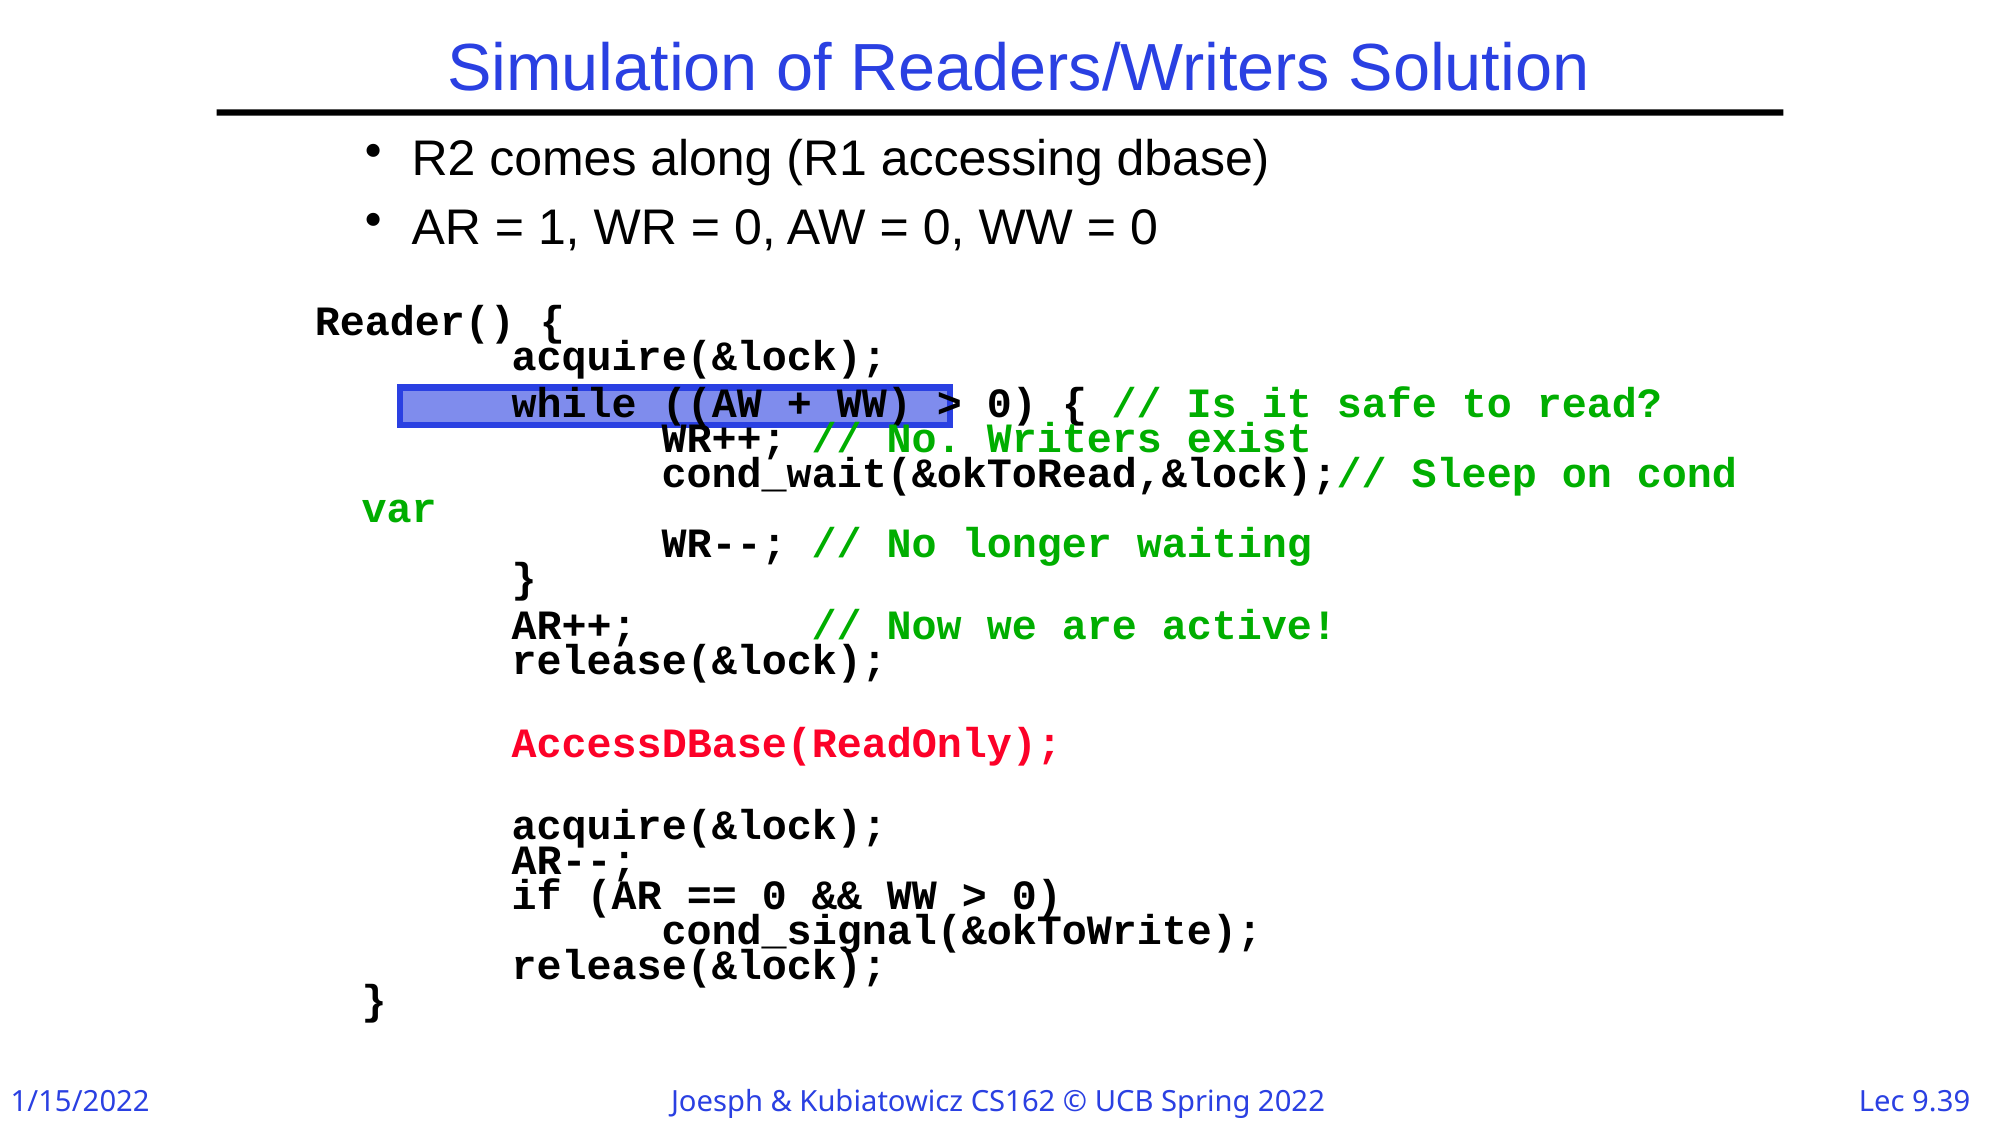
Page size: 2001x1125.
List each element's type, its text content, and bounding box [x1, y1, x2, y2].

list R2 comes along (R1 accessing dbase) AR = 1, WR = 0, AW = 0, WW = 0 [350, 125, 1650, 299]
title Simulation of Readers/Writers Solution [337, 24, 1700, 113]
text_box Reader() { acquire(&lock); while ((AW + WW) > 0) { // Is it safe to read? WR++; // No. Writers exist cond_wait(&okToRead,&lock);// Sleep on cond var WR--; // No longer waiting } AR++; // Now we are active! release(&lock); AccessDBase(ReadOnly); acquire(&lock); AR--; if (AR == 0 && WW > 0) cond_signal(&okToWrite); release(&lock); } [299, 299, 1788, 1013]
